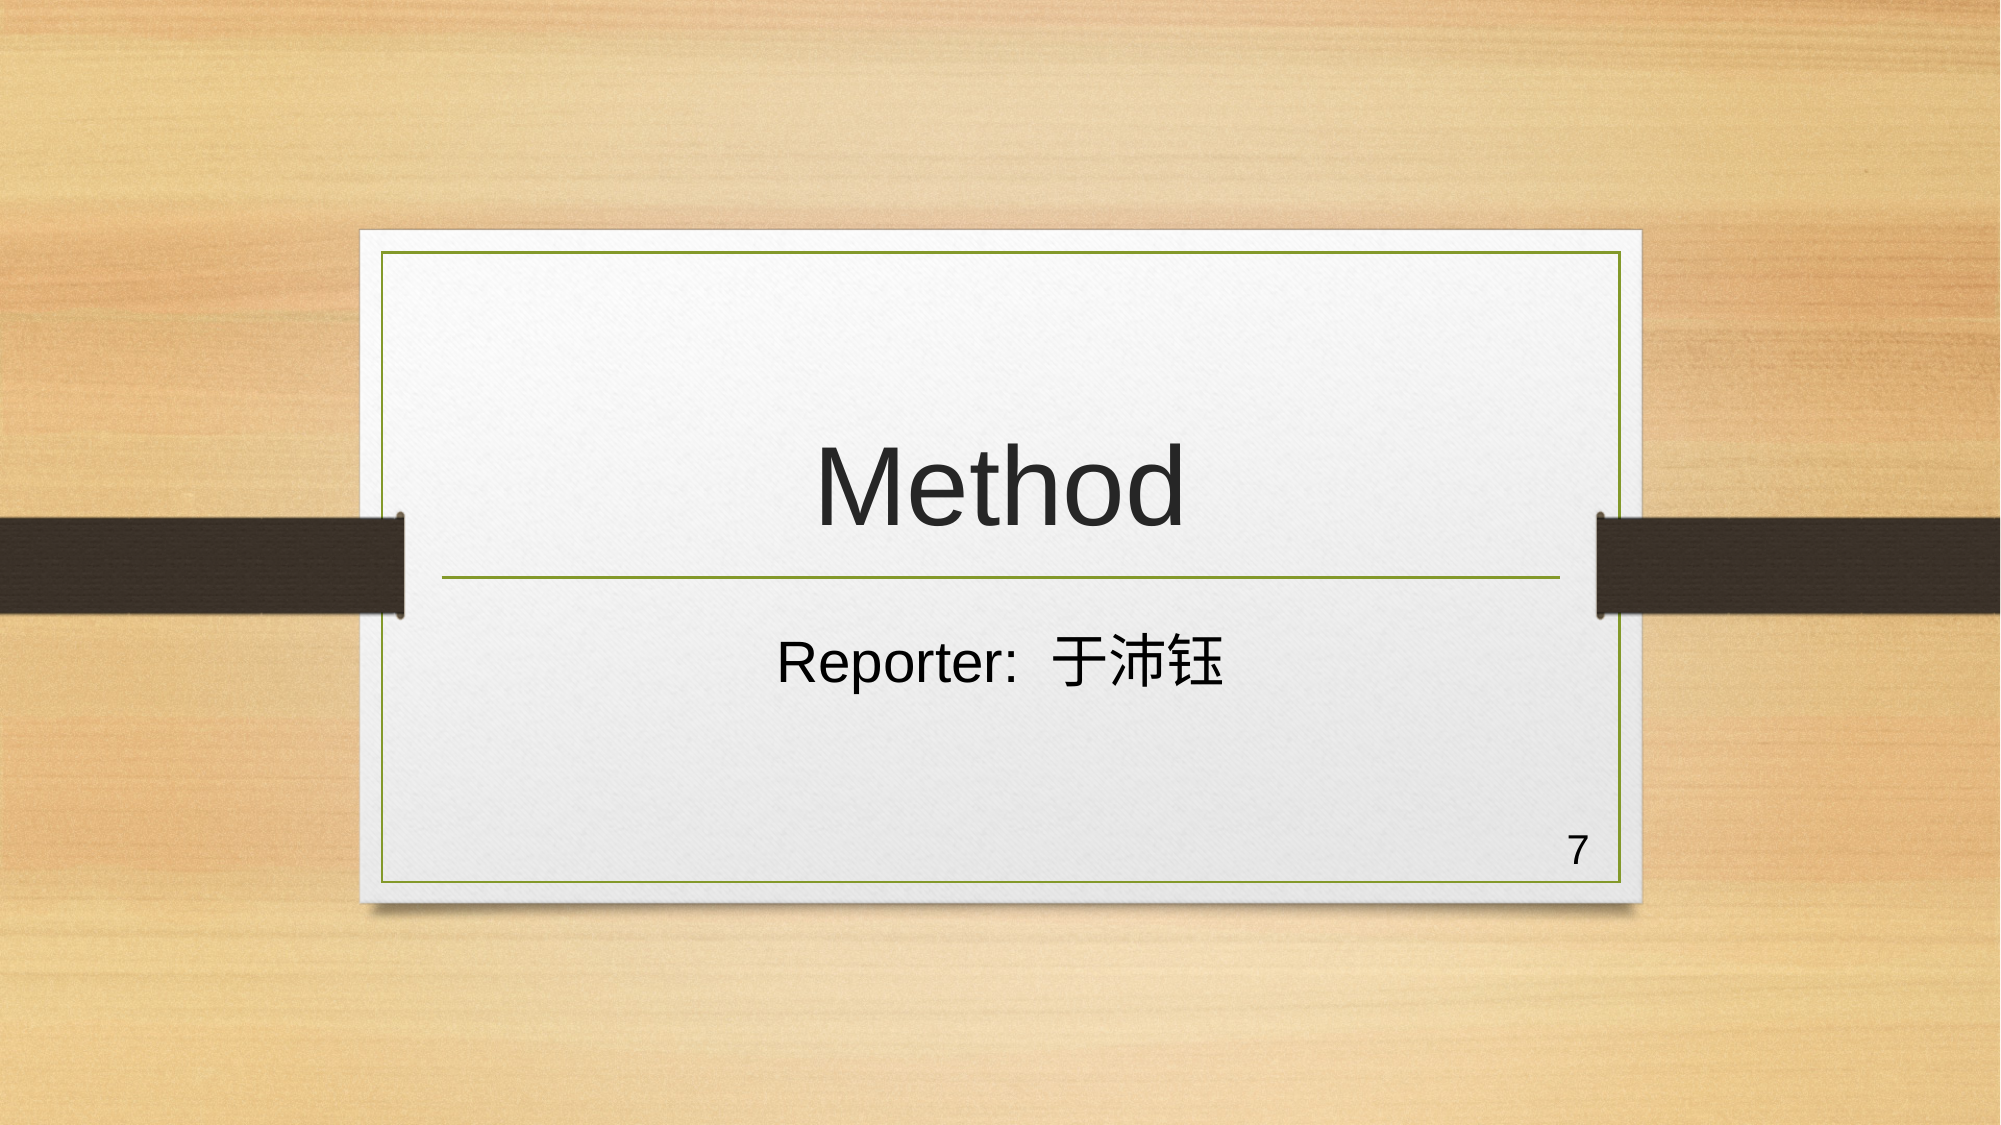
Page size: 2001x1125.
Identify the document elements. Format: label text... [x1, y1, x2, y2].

title Method [441, 306, 1560, 556]
slide_number 7 [1514, 824, 1605, 871]
picture [0, 0, 2001, 1125]
subtitle Reporter: 于沛钰 [441, 616, 1560, 834]
